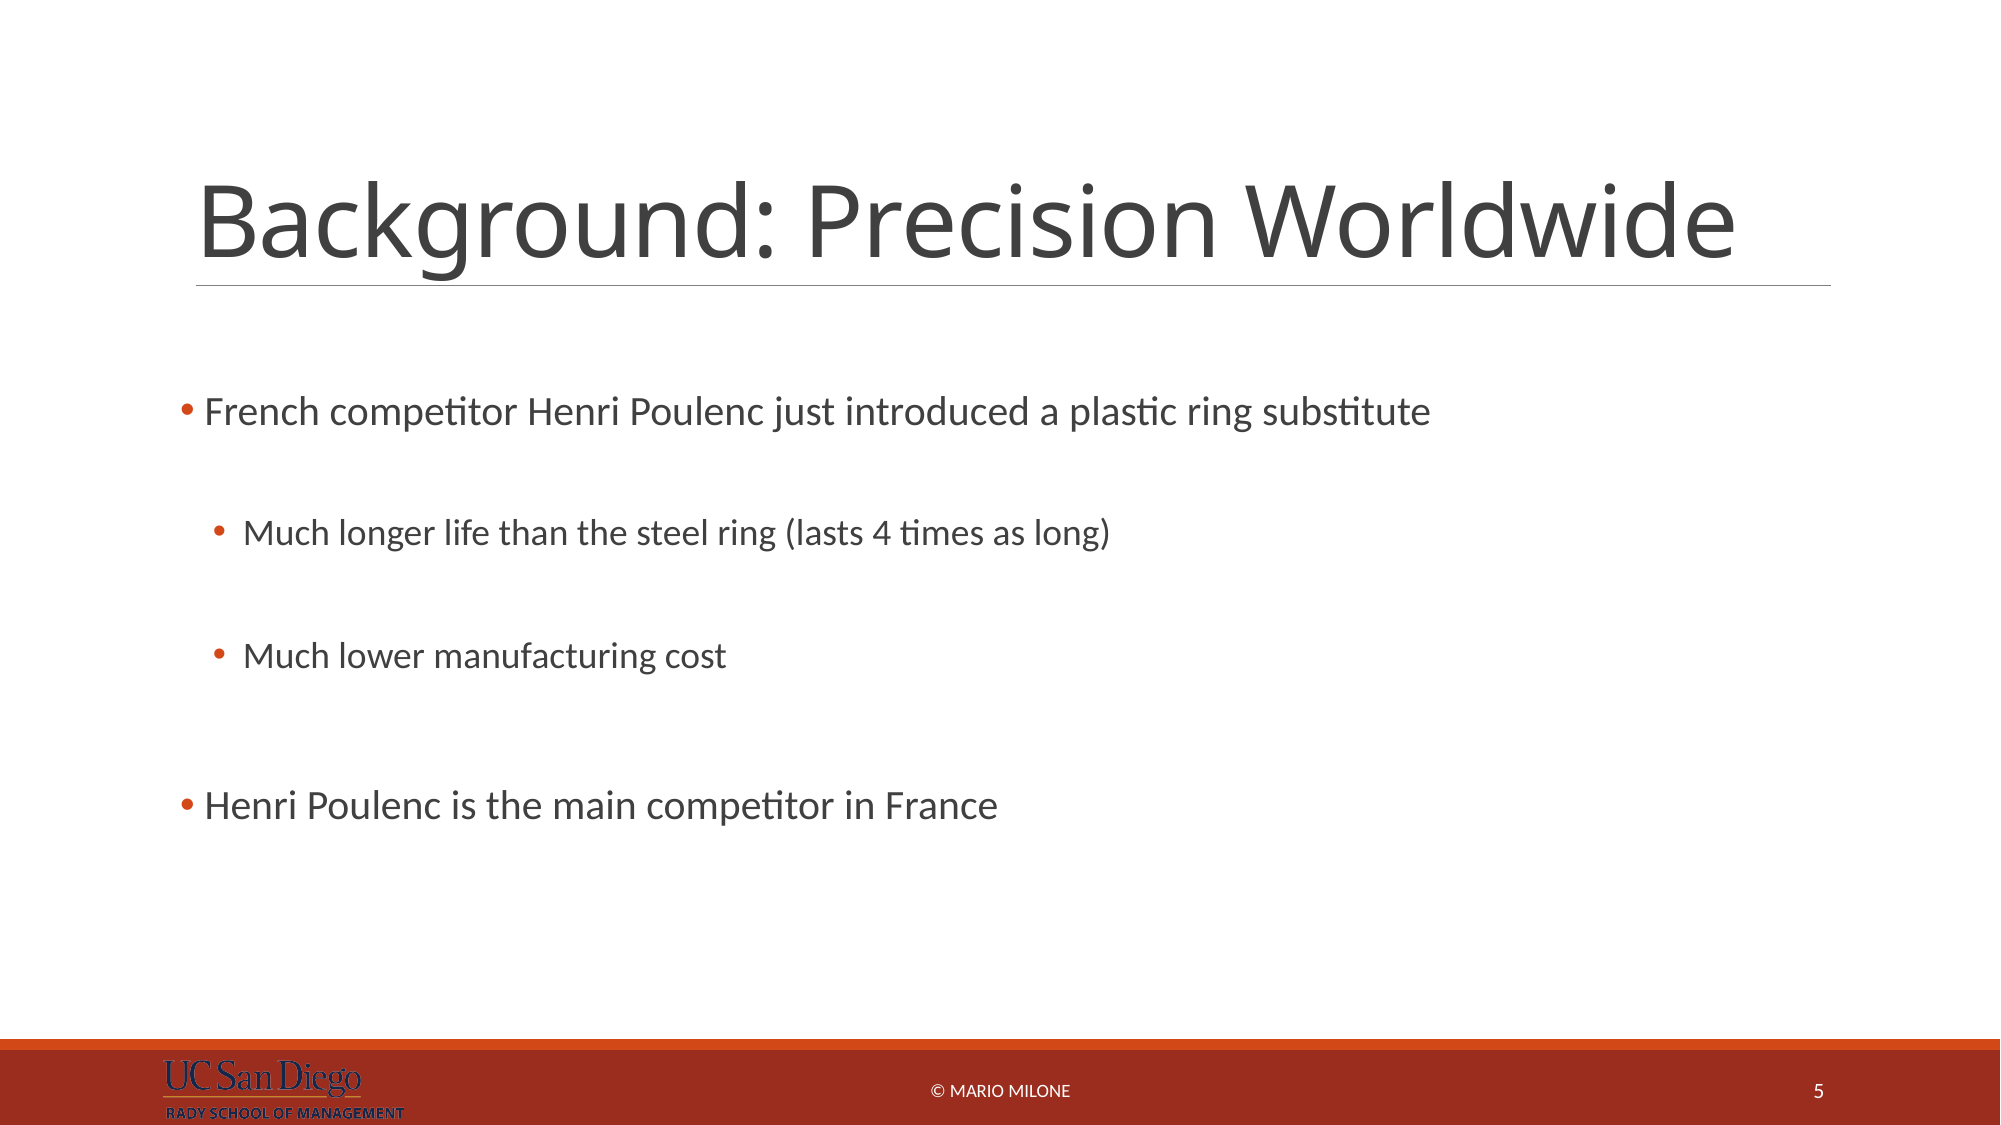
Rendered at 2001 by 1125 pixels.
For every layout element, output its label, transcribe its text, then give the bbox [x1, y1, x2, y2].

picture [160, 1056, 407, 1123]
slide_number 5 [1624, 1059, 1840, 1120]
list French competitor Henri Poulenc just introduced a plastic ring substitute Much longer life than the steel ring (lasts 4 times as long) Much lower manufacturing cost Henri Poulenc is the main competitor in France [180, 302, 1830, 963]
title Background: Precision Worldwide [180, 47, 1830, 285]
footer © Mario Milone [604, 1059, 1396, 1120]
